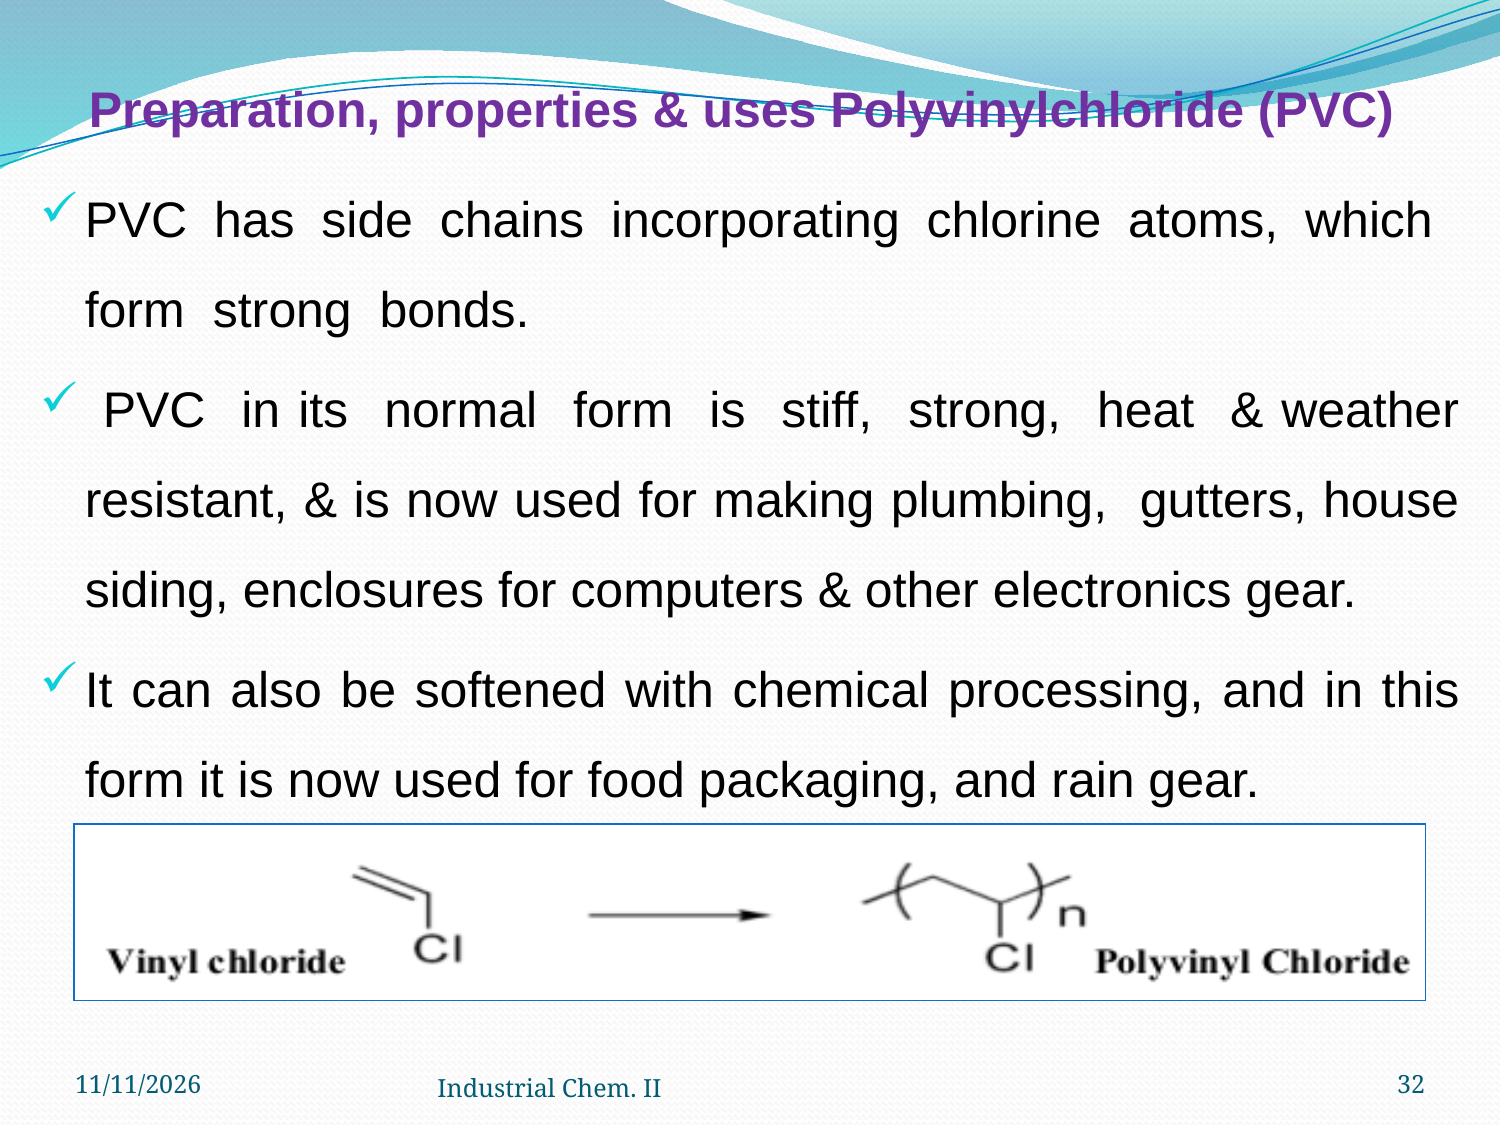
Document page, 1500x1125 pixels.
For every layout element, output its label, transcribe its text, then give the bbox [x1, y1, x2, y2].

footer Industrial Chem. II [437, 1042, 988, 1103]
slide_number 32 [1299, 1042, 1425, 1103]
picture [74, 824, 1426, 1001]
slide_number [75, 1042, 425, 1103]
title Natural and synthetic fibers [68, 827, 1431, 1014]
list PVC has side chains incorporating chlorine atoms, which form strong bonds. PVC in its normal form is stiff, strong, heat & weather resistant, & is now used for making plumbing, gutters, house siding, enclosures for computers & other electronics gear. It can also be softened with chemical processing, and in this form it is now used for food packaging, and rain gear. [24, 149, 1475, 1088]
title Preparation, properties & uses Polyvinylchloride (PVC) [75, 45, 1425, 138]
